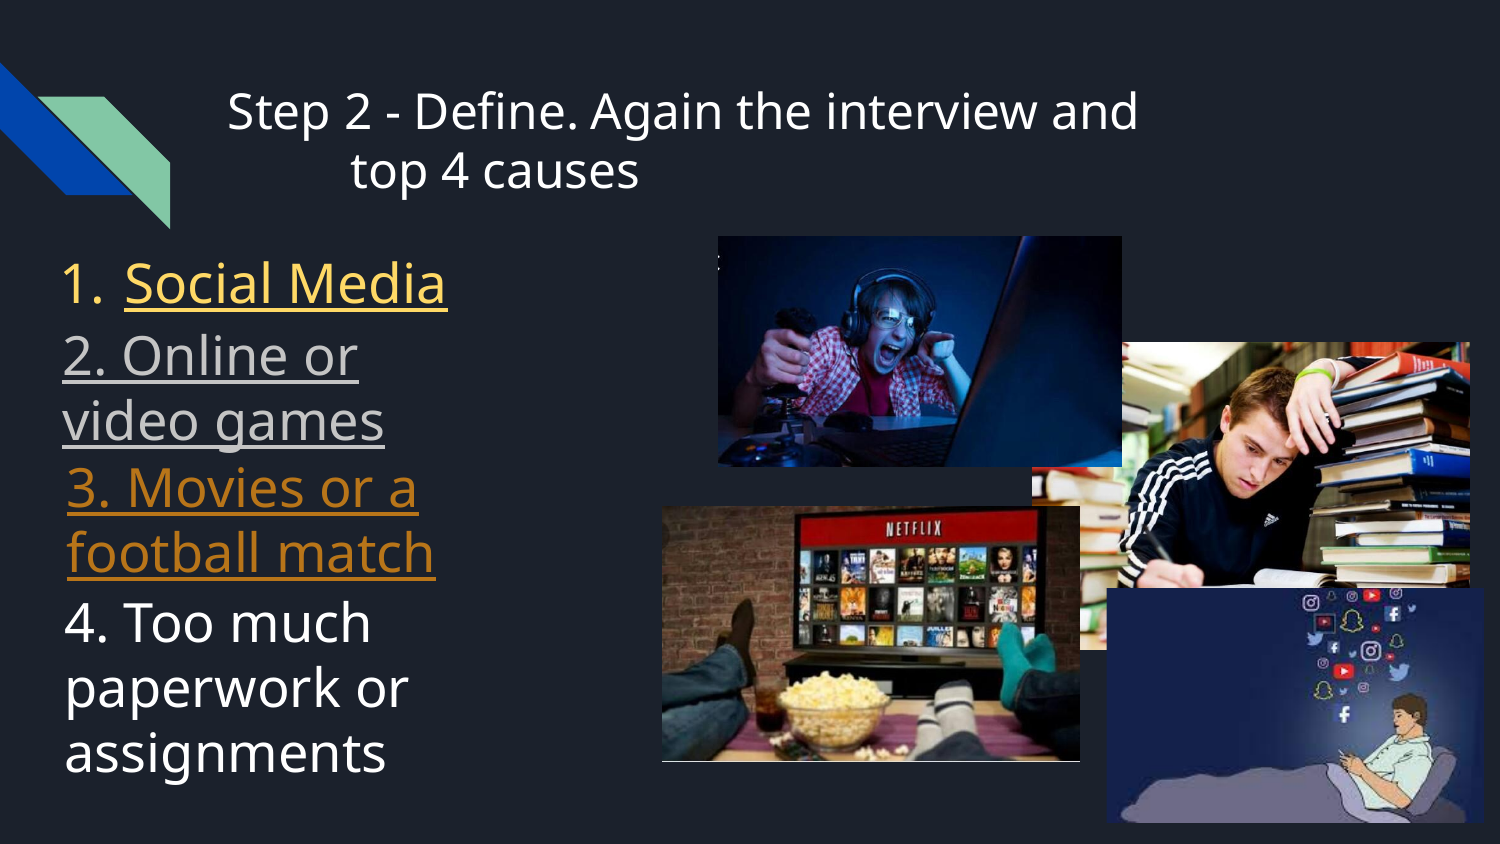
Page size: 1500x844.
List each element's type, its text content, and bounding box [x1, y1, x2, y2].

text_box 4. Too much paperwork or assignments [49, 573, 599, 799]
text_box 2. Online or video games [47, 306, 522, 467]
text_box 3. Movies or a football match [51, 438, 509, 573]
picture [662, 236, 1485, 844]
list Social Media [34, 223, 597, 325]
title Step 2 - Define. Again the interview and top 4 causes [212, 64, 1368, 215]
